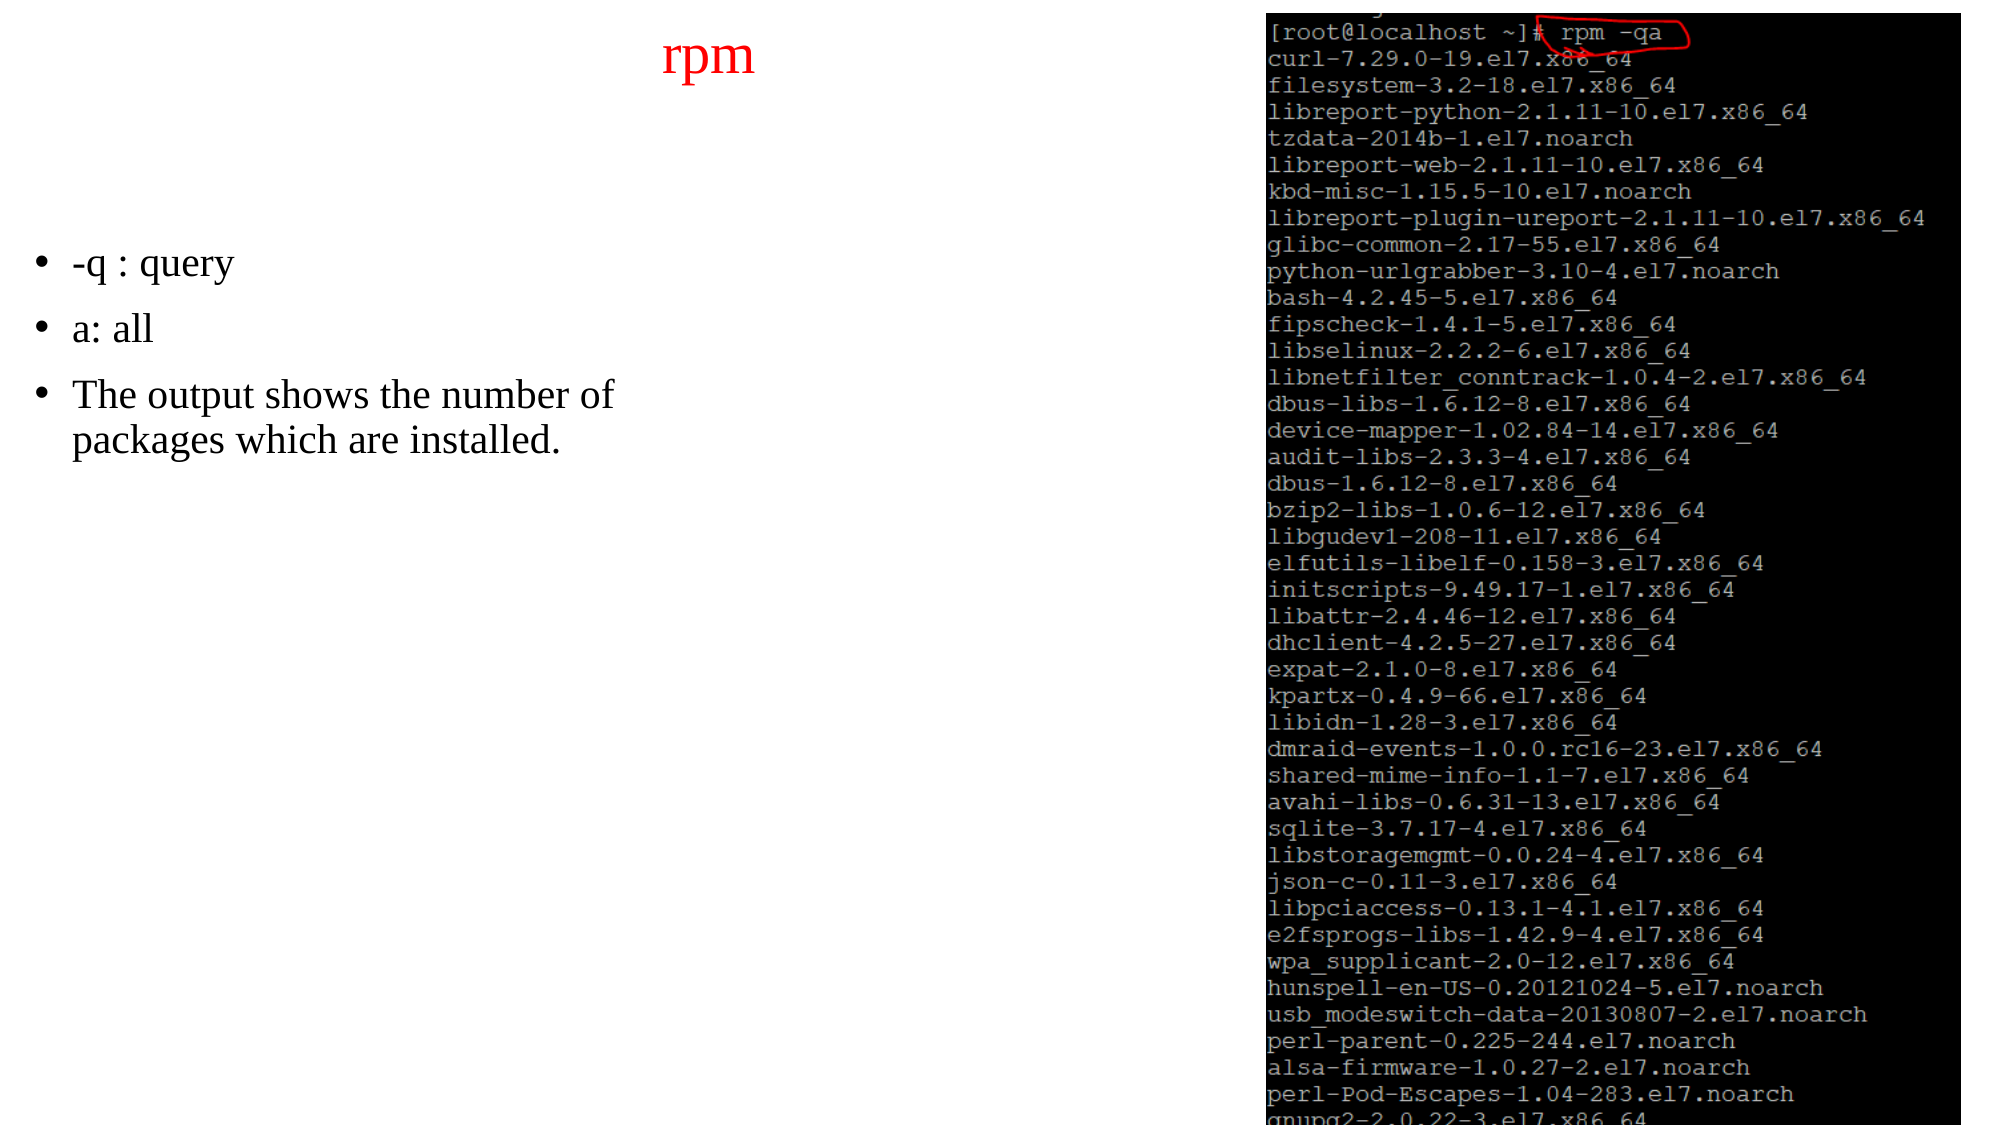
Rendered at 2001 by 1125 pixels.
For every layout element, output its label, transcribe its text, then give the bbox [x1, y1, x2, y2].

picture [1266, 13, 1961, 1125]
title rpm [647, 0, 1202, 109]
list -q : query a: all The output shows the number of packages which are installed. [19, 233, 669, 1104]
